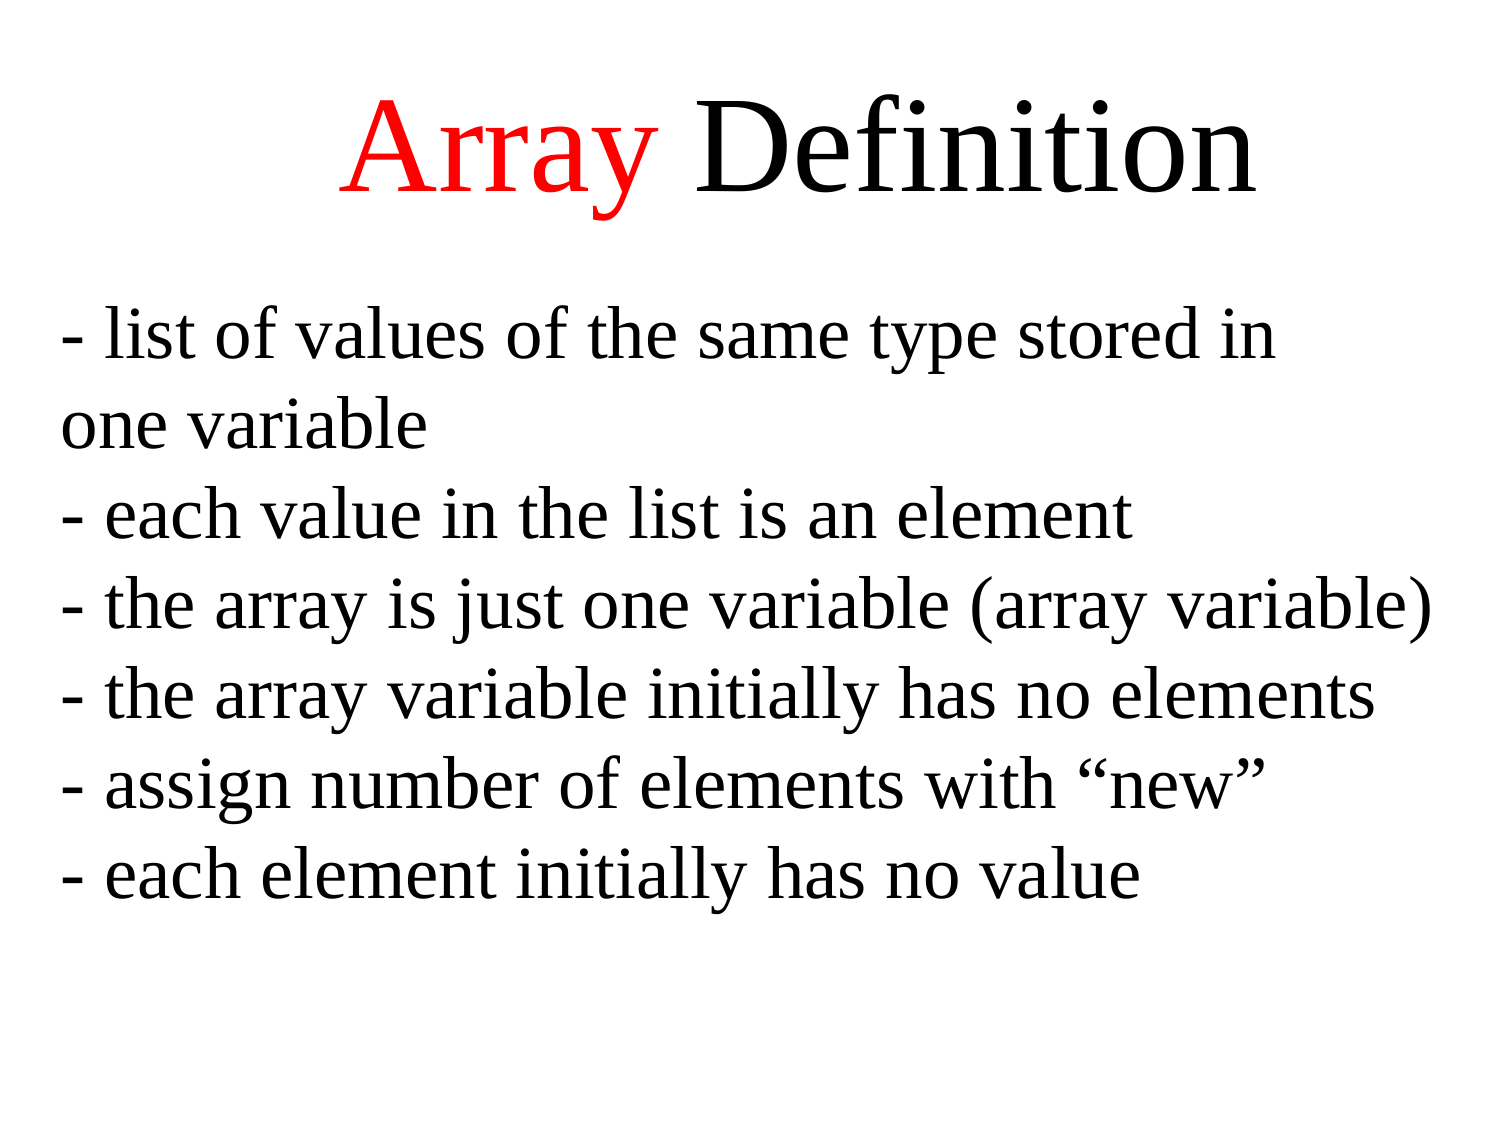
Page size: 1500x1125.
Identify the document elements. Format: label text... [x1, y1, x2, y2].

text_box - list of values of the same type stored in one variable - each value in the list is an element - the array is just one variable (array variable) - the array variable initially has no elements - assign number of elements with “new” - each element initially has no value [45, 276, 1500, 922]
text_box Array Definition [323, 46, 1275, 227]
